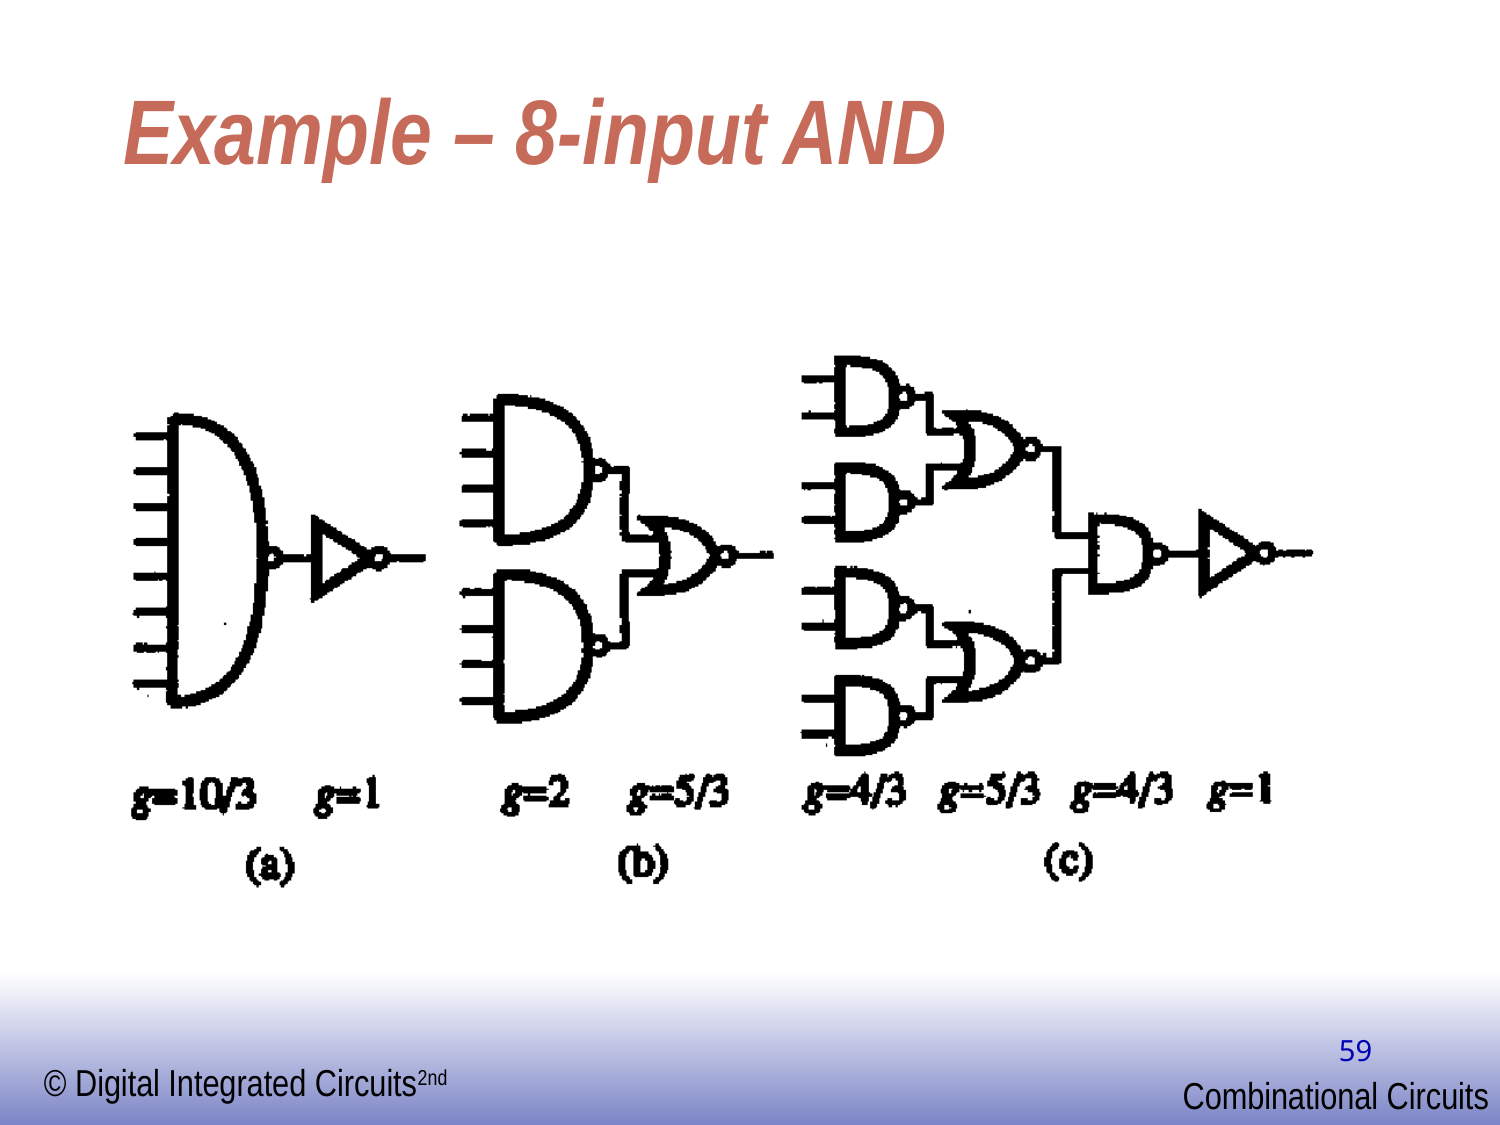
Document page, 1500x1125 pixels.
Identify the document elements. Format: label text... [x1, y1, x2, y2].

slide_number 59 [1074, 1025, 1388, 1100]
picture [86, 322, 1413, 898]
title Example – 8-input AND [108, 72, 1384, 190]
